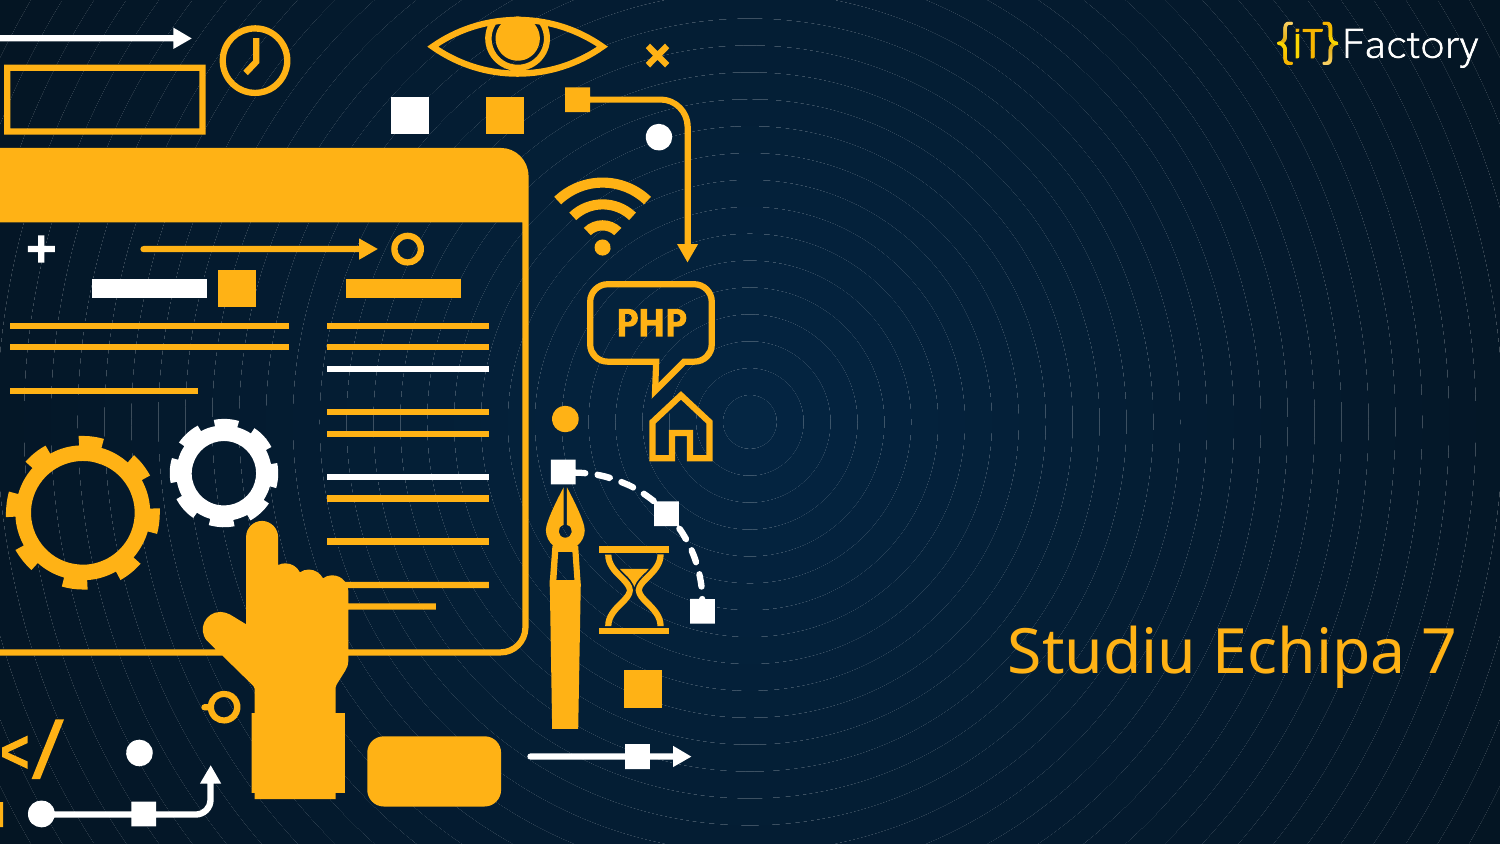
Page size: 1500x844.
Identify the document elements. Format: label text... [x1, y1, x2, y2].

text_box [91, 279, 207, 298]
text_box [619, 568, 649, 588]
text_box [367, 736, 502, 807]
text_box [327, 495, 489, 502]
text_box [345, 279, 461, 298]
text_box [554, 177, 651, 205]
title Studiu Echipa 7 [859, 602, 1474, 702]
text_box [391, 232, 424, 266]
text_box [327, 365, 489, 373]
text_box [0, 27, 192, 49]
text_box [598, 628, 670, 635]
text_box [4, 64, 206, 135]
text_box [201, 690, 241, 724]
text_box [0, 802, 4, 828]
text_box [126, 739, 153, 767]
text_box [427, 16, 608, 77]
text_box [327, 538, 489, 545]
text_box [605, 554, 633, 627]
text_box [527, 744, 692, 770]
text_box [327, 344, 489, 351]
text_box [645, 43, 670, 68]
text_box [327, 409, 489, 416]
text_box [243, 38, 260, 76]
text_box [618, 308, 638, 337]
text_box [667, 308, 687, 337]
text_box [598, 546, 670, 553]
text_box [2, 735, 28, 769]
text_box [649, 391, 713, 462]
text_box [327, 473, 489, 481]
text_box [552, 405, 579, 433]
text_box [391, 96, 430, 135]
text_box [645, 123, 673, 151]
text_box [545, 487, 585, 729]
text_box [594, 239, 611, 256]
text_box [169, 418, 279, 528]
text_box [9, 387, 198, 394]
text_box [623, 670, 662, 709]
text_box [696, 571, 705, 590]
text_box [9, 322, 290, 329]
text_box [9, 344, 290, 351]
text_box [583, 220, 622, 236]
text_box [486, 96, 524, 135]
text_box [5, 435, 160, 590]
text_box [690, 595, 715, 624]
text_box [327, 322, 489, 329]
text_box [688, 547, 700, 566]
text_box [640, 490, 689, 543]
text_box [635, 554, 664, 627]
text_box [550, 459, 589, 485]
text_box [618, 478, 637, 491]
text_box [140, 238, 378, 260]
text_box [565, 87, 699, 263]
text_box [0, 147, 529, 800]
text_box [31, 719, 65, 780]
text_box [594, 471, 613, 482]
text_box [640, 308, 663, 337]
picture [1277, 16, 1479, 73]
text_box [569, 199, 636, 221]
text_box [27, 765, 222, 828]
text_box [327, 430, 489, 437]
text_box [219, 25, 291, 97]
text_box [27, 235, 55, 263]
text_box [218, 269, 257, 308]
text_box [587, 281, 715, 399]
